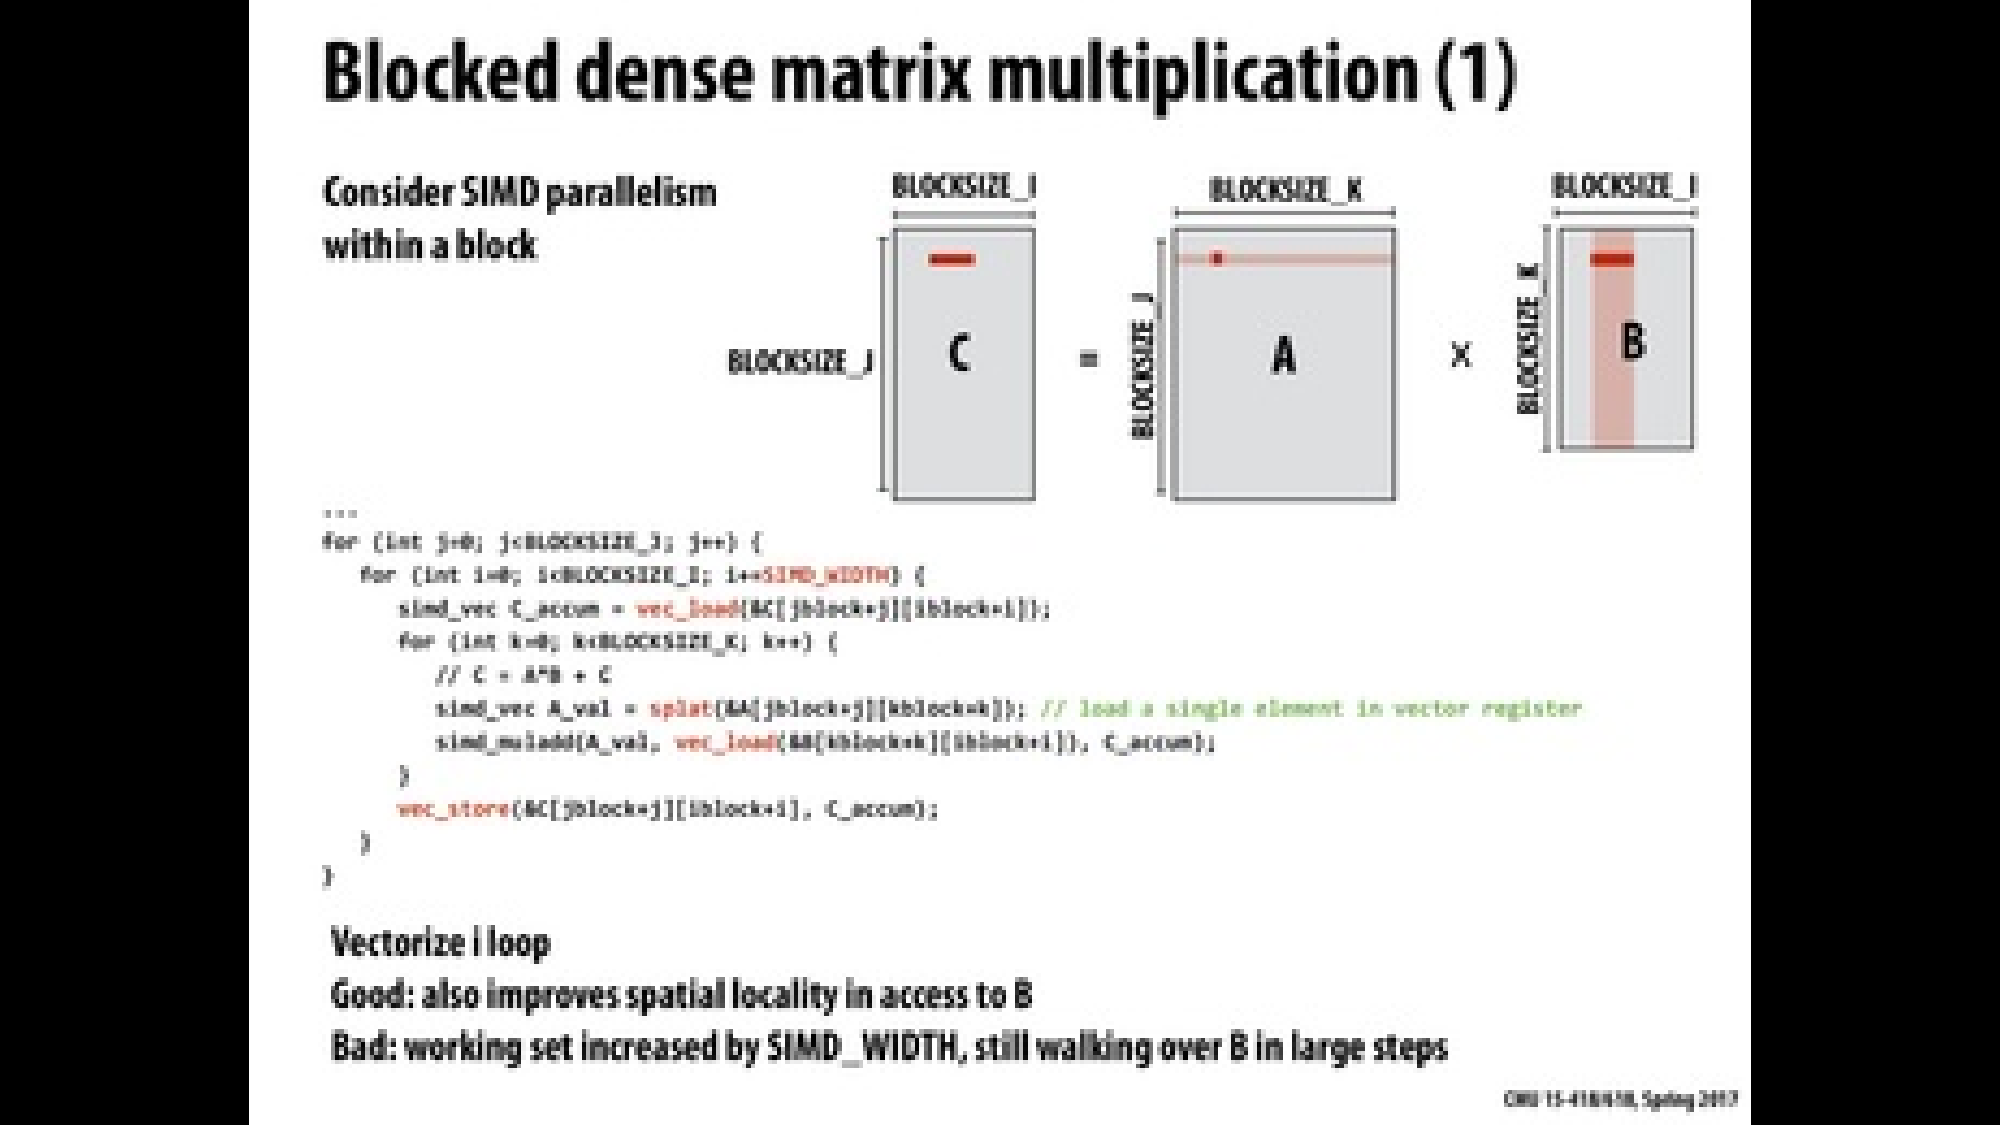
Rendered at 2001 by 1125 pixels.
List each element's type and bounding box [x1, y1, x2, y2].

picture [249, 0, 1751, 1125]
